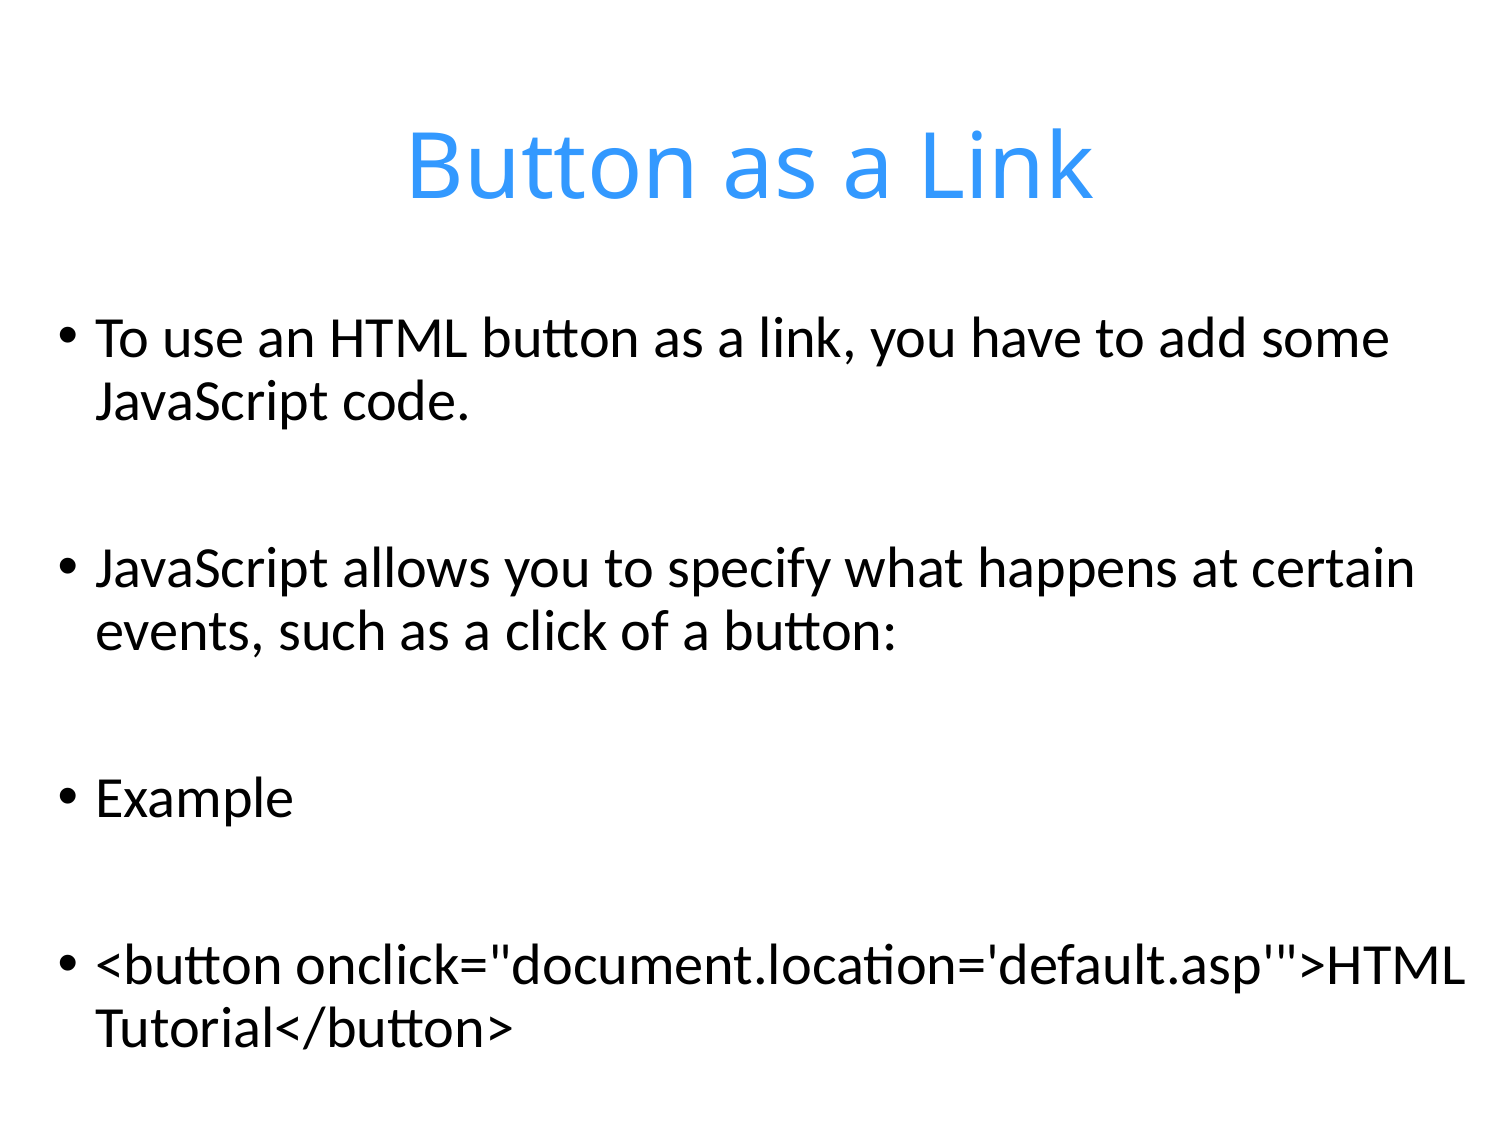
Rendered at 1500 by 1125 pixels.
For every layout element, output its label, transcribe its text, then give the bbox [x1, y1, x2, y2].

list To use an HTML button as a link, you have to add some JavaScript code. JavaScript allows you to specify what happens at certain events, such as a click of a button: Example <button onclick="document.location='default.asp'">HTML Tutorial</button> [42, 299, 1492, 1125]
title Button as a Link [103, 59, 1397, 278]
